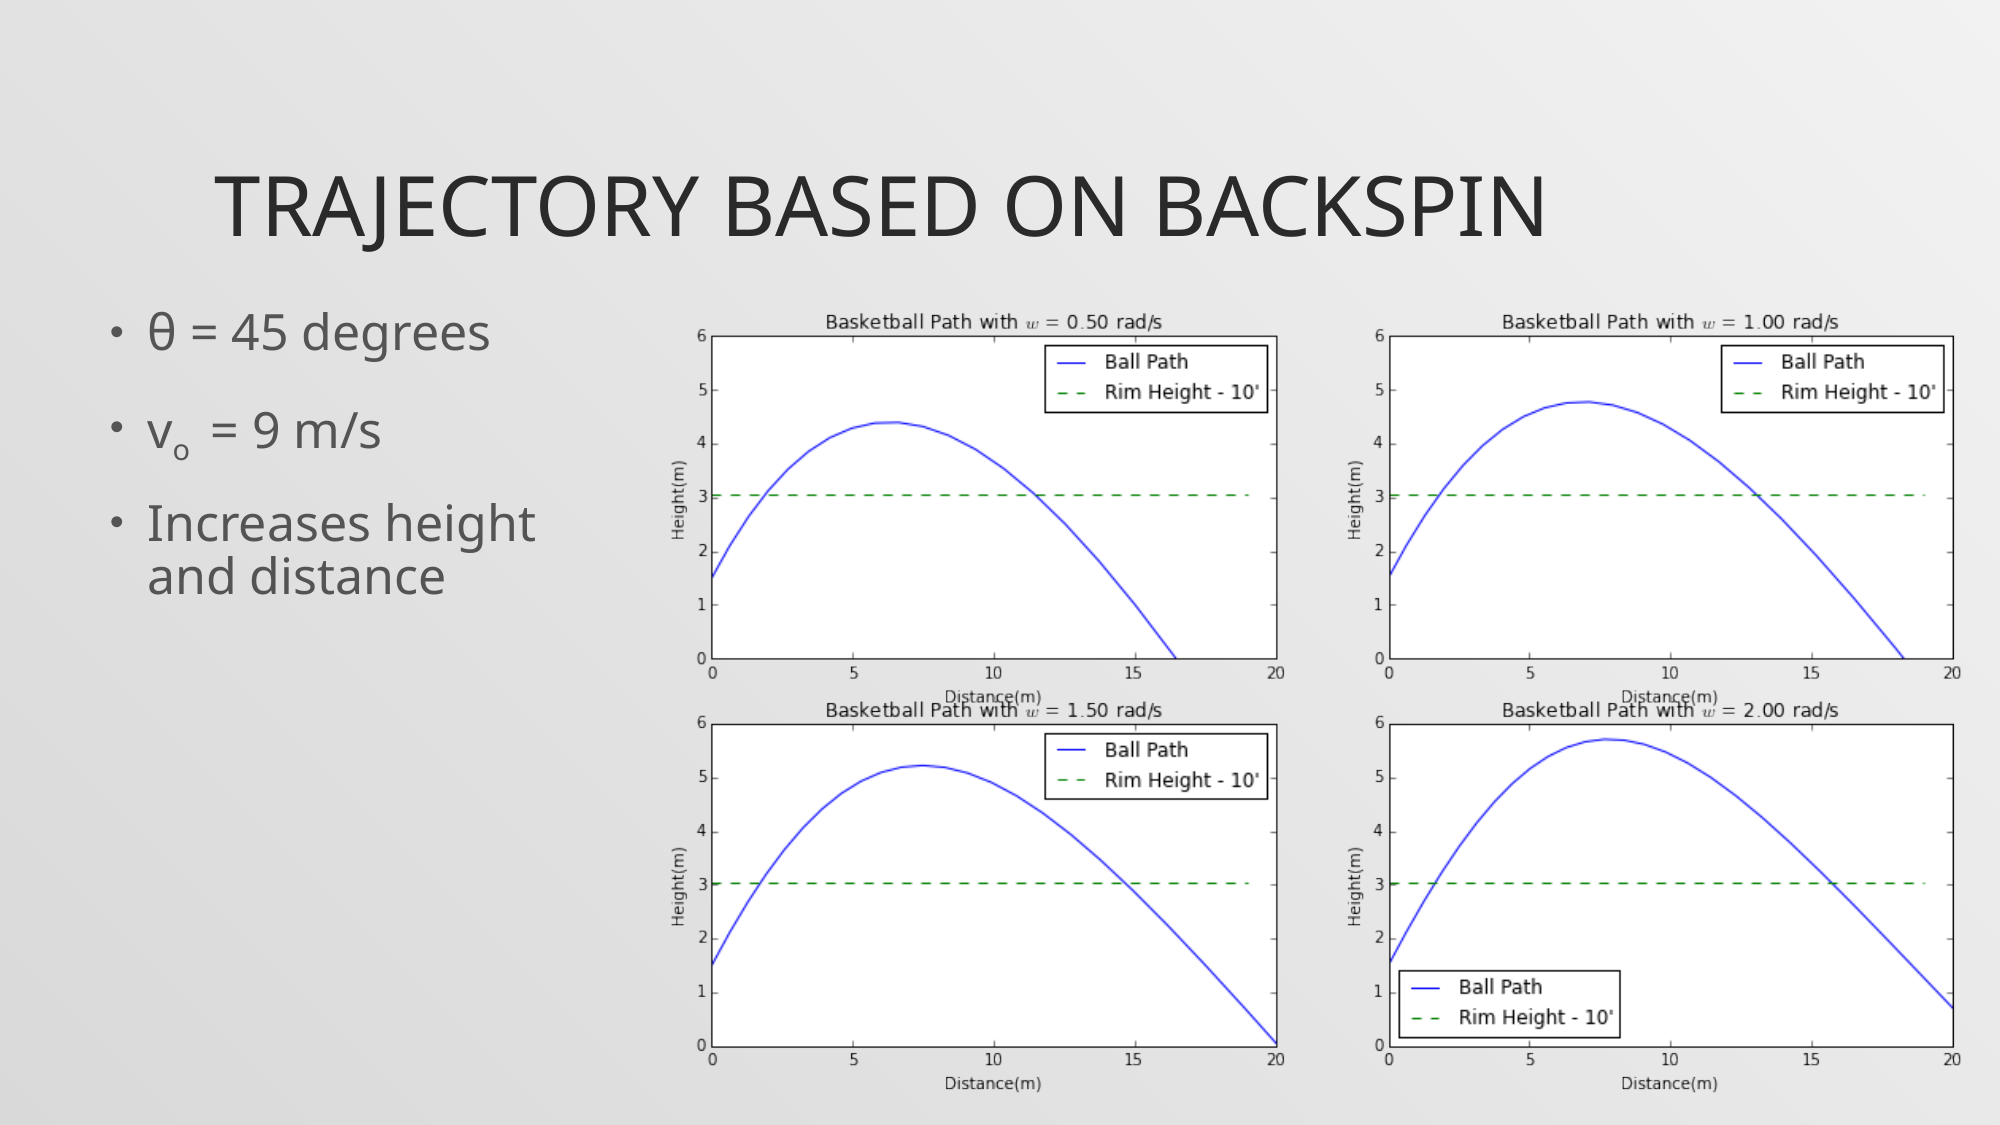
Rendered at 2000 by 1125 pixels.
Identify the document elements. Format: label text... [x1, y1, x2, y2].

title Trajectory based on backspin [199, 45, 1800, 263]
list θ = 45 degrees vo = 9 m/s Increases height and distance [87, 299, 635, 1013]
picture [662, 299, 1972, 1104]
